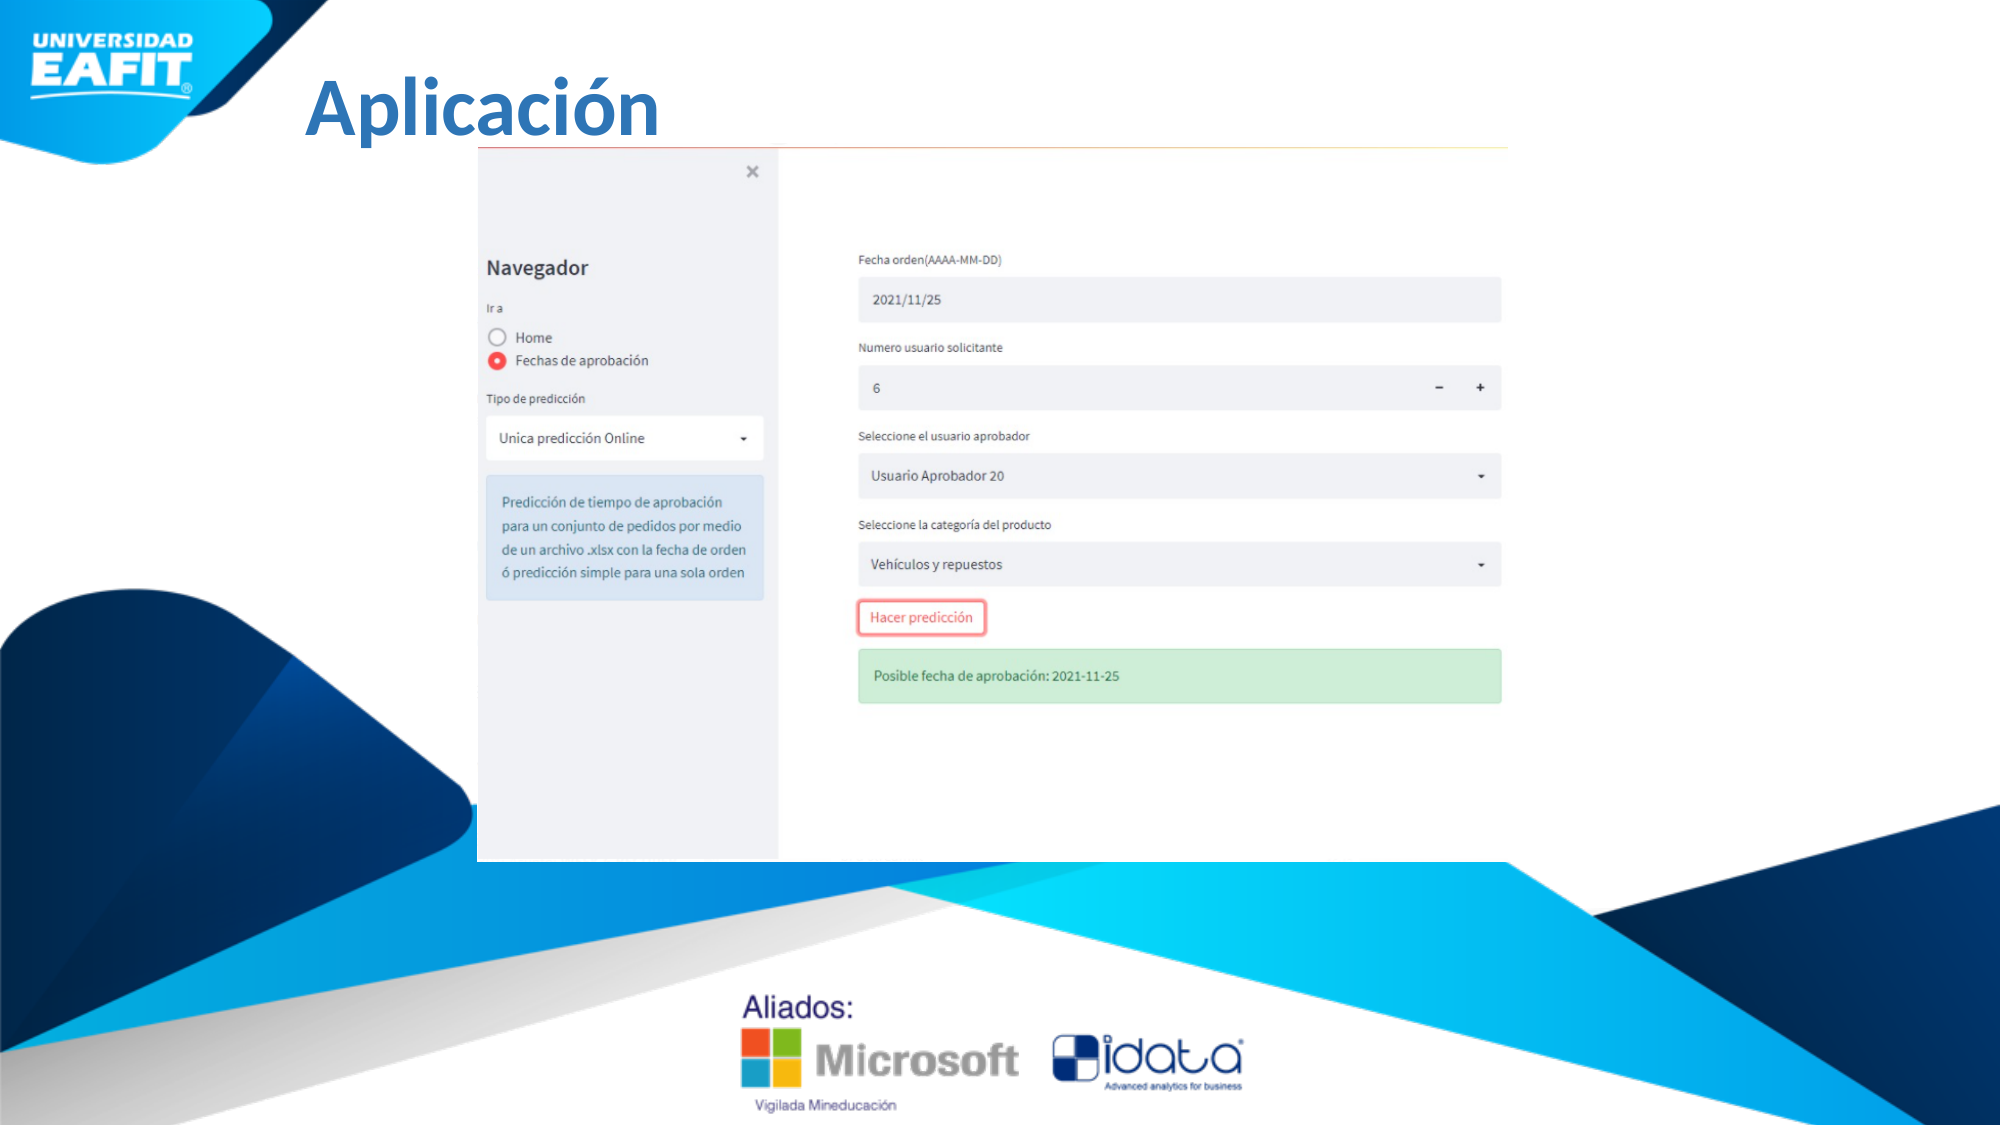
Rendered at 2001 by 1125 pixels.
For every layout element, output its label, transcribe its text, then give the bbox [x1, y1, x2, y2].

picture [31, 53, 192, 85]
picture [31, 91, 190, 99]
title Aplicación [378, 0, 2000, 218]
picture [182, 83, 192, 93]
picture [0, 0, 378, 240]
picture [34, 33, 193, 48]
picture [0, 143, 2000, 1125]
